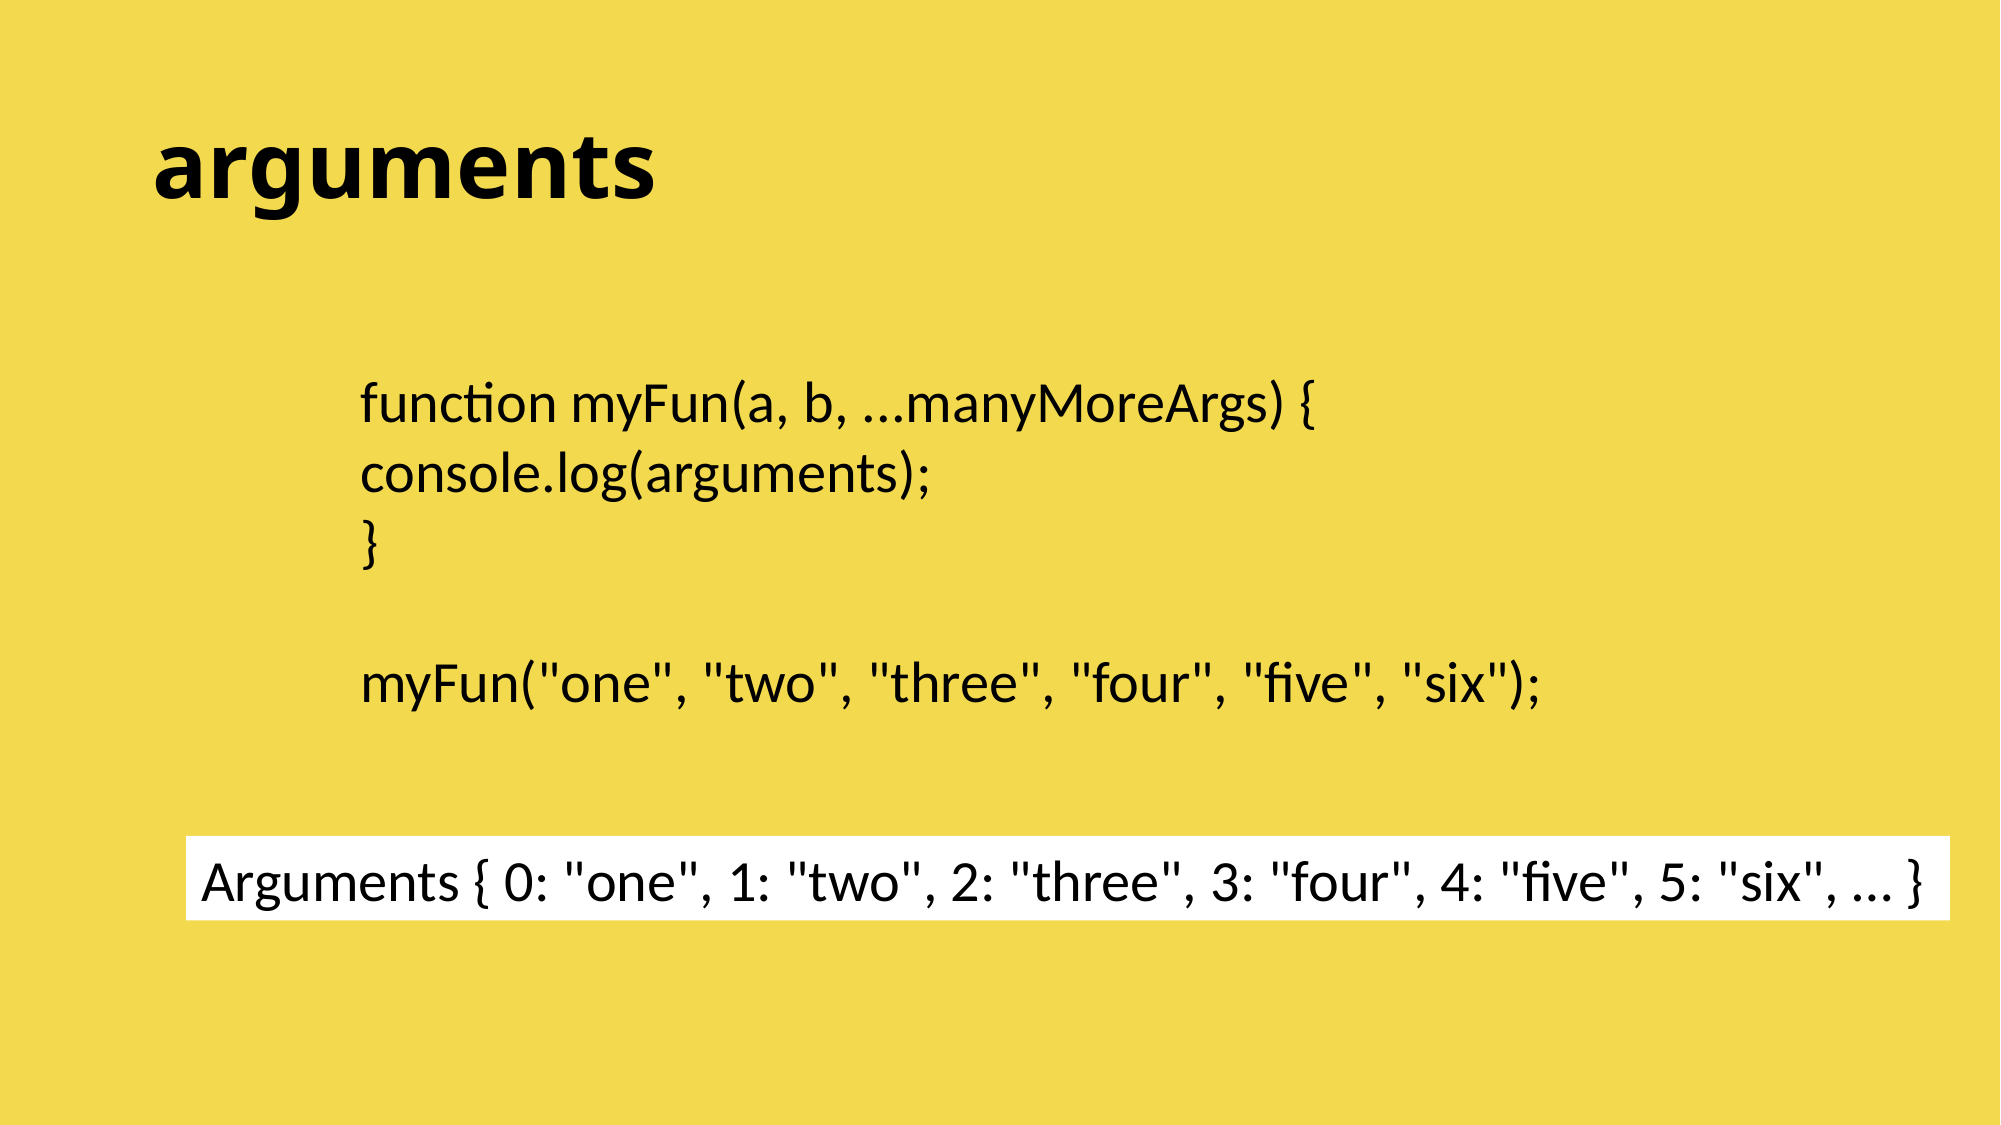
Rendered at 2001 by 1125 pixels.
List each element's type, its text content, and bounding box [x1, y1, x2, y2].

text_box function myFun(a, b, ...manyMoreArgs) { console.log(arguments); } myFun("one", "two", "three", "four", "five", "six"); [345, 356, 1655, 722]
text_box Arguments { 0: "one", 1: "two", 2: "three", 3: "four", 4: "five", 5: "six", … } [186, 835, 1950, 921]
title arguments [137, 59, 1863, 278]
